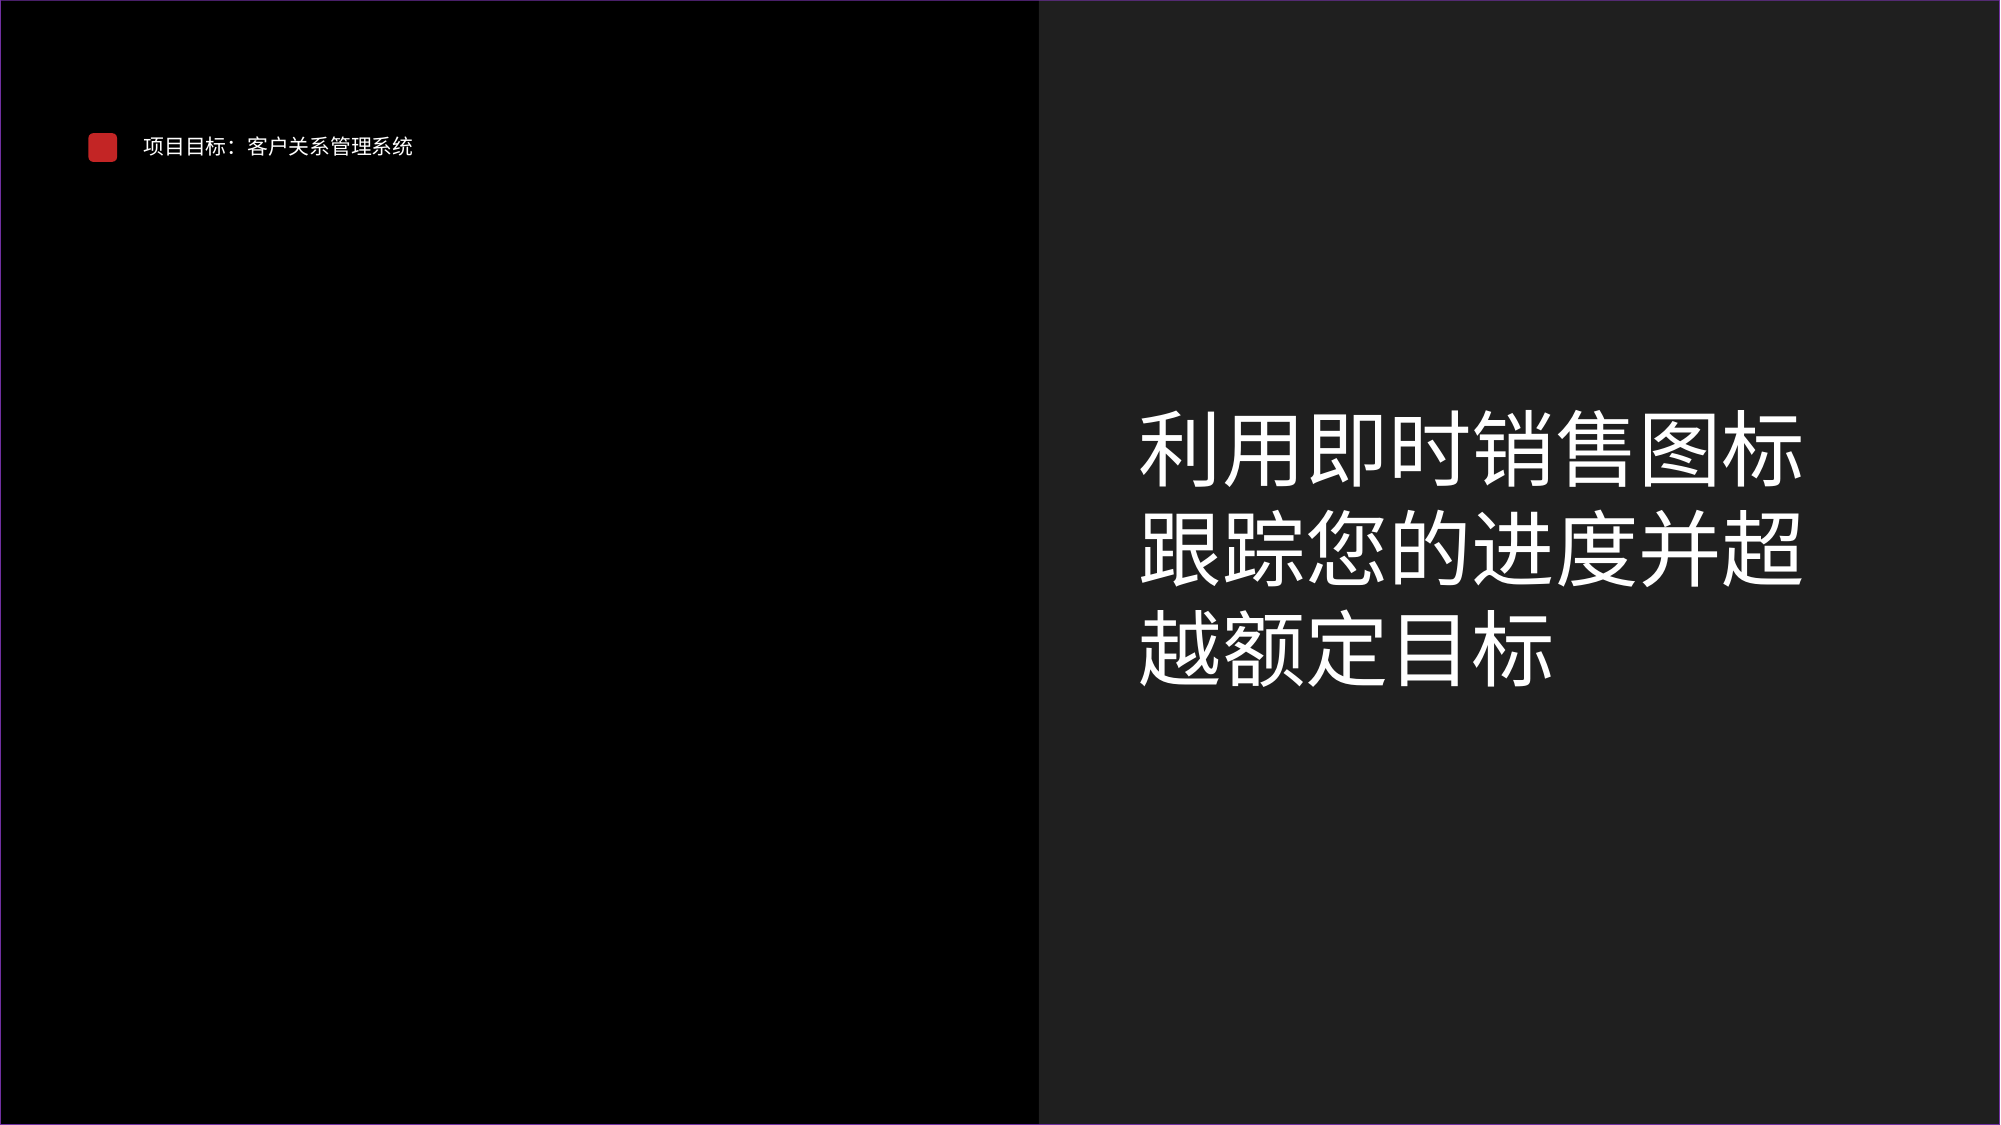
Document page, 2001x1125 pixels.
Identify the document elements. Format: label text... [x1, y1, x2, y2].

text_box 项目目标：客户关系管理系统 [128, 126, 973, 167]
text_box 利用即时销售图标跟踪您的进度并超越额定目标 [1124, 389, 1860, 705]
text_box [0, 0, 2000, 1125]
text_box [1038, 2, 1998, 1123]
text_box [87, 132, 119, 163]
